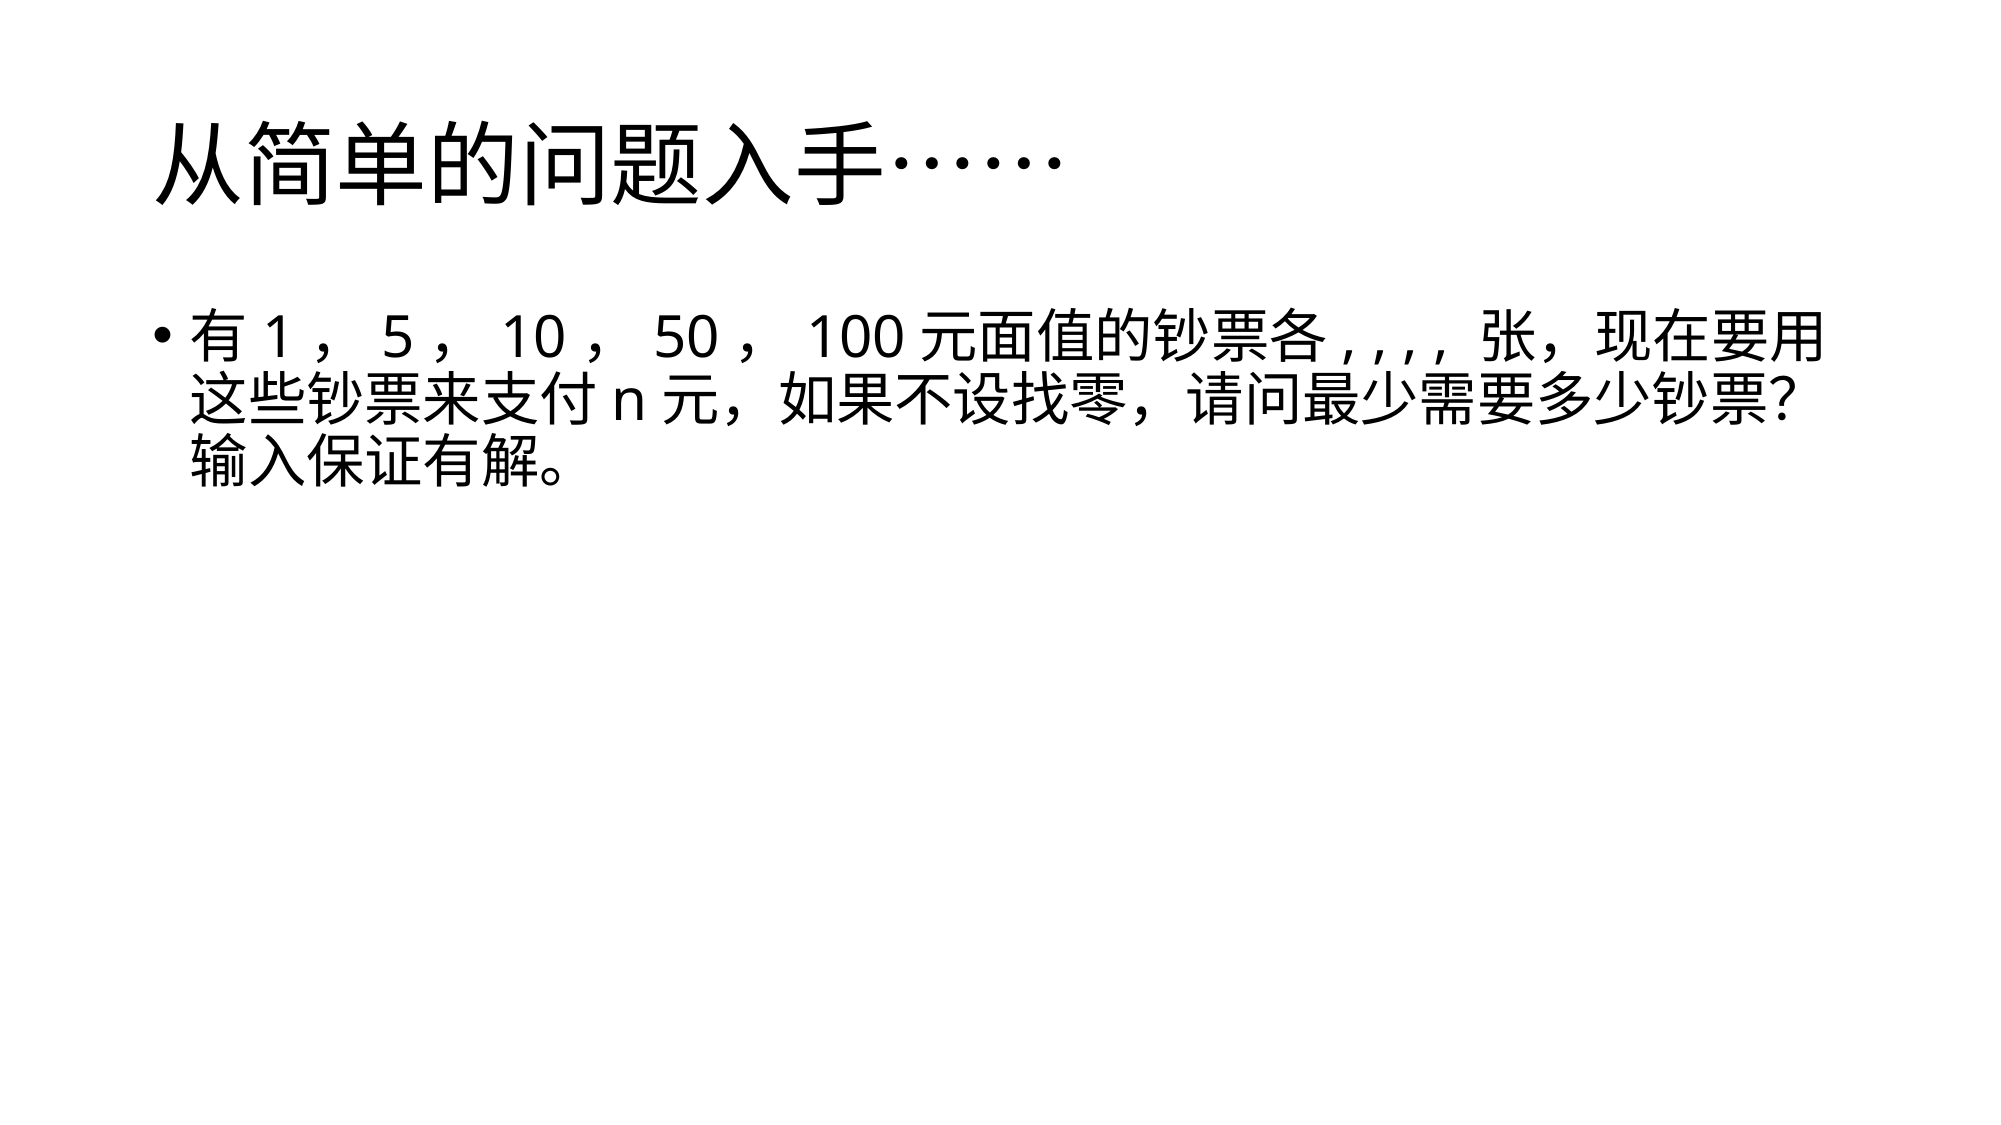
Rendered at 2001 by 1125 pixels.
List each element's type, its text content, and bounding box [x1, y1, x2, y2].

title 从简单的问题入手…… [137, 59, 1863, 278]
